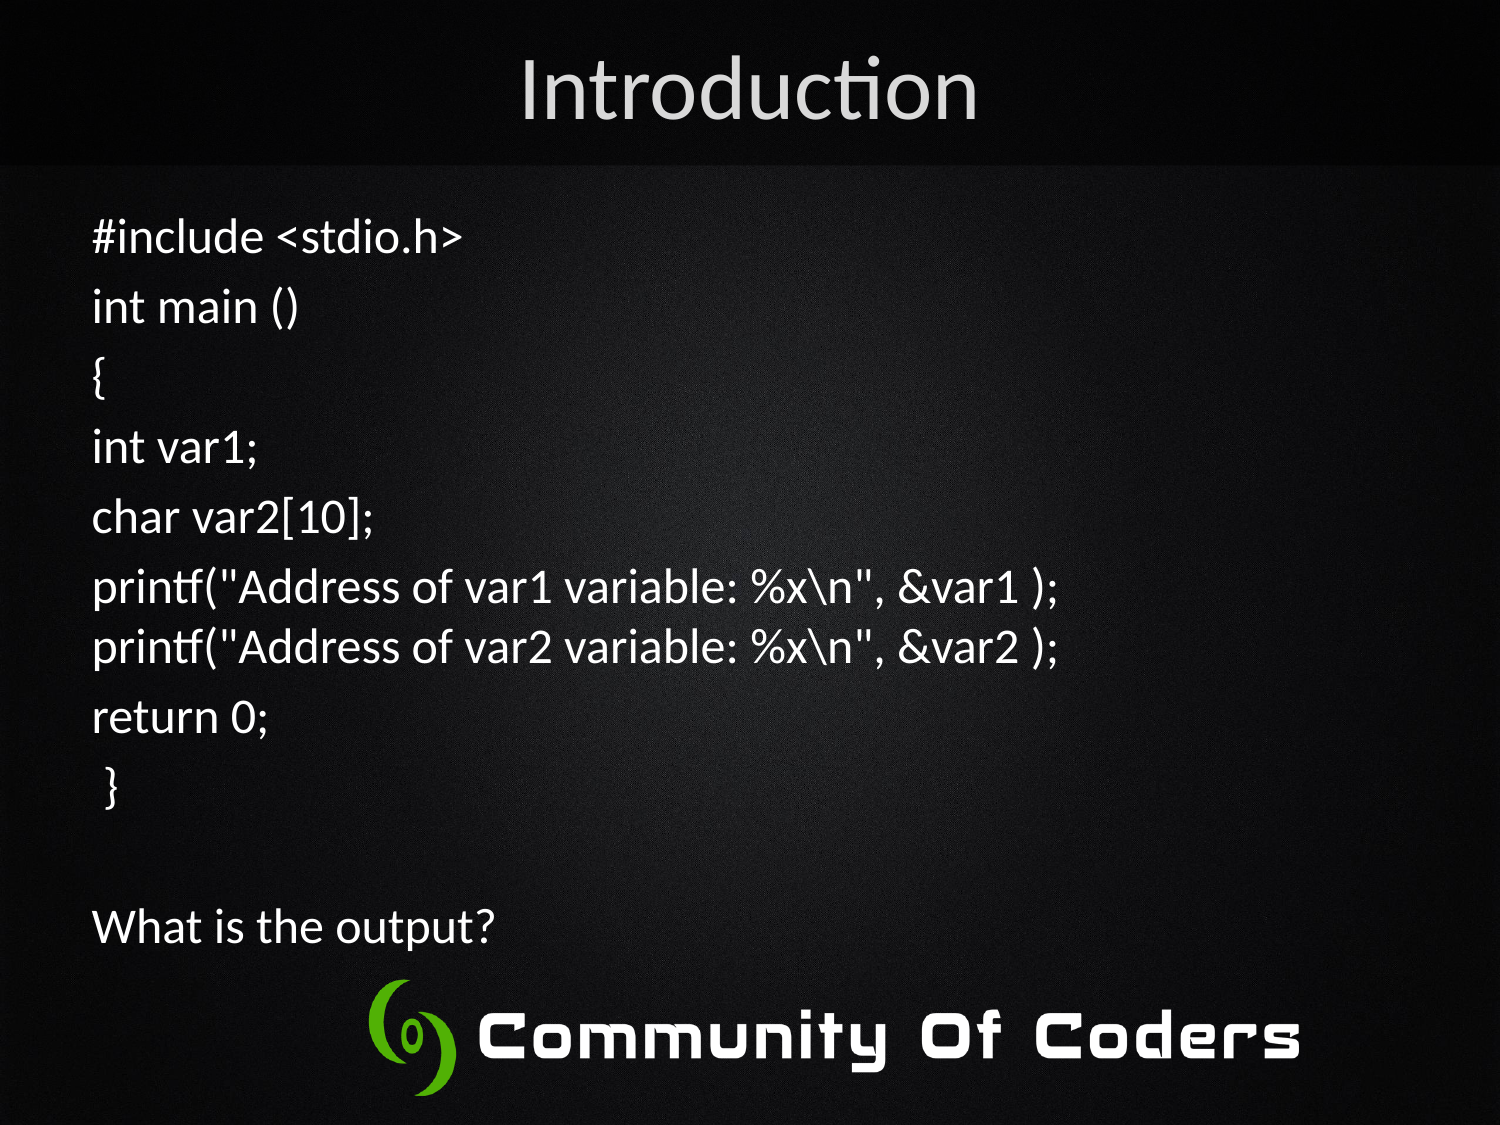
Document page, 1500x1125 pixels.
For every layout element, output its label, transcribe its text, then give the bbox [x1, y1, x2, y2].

picture [0, 166, 1500, 1125]
subtitle #include <stdio.h> int main () { int var1; char var2[10]; printf("Address of var1 variable: %x\n", &var1 ); printf("Address of var2 variable: %x\n", &var2 ); return 0; } What is the output? [76, 196, 1388, 988]
title Introduction [0, 0, 1500, 166]
